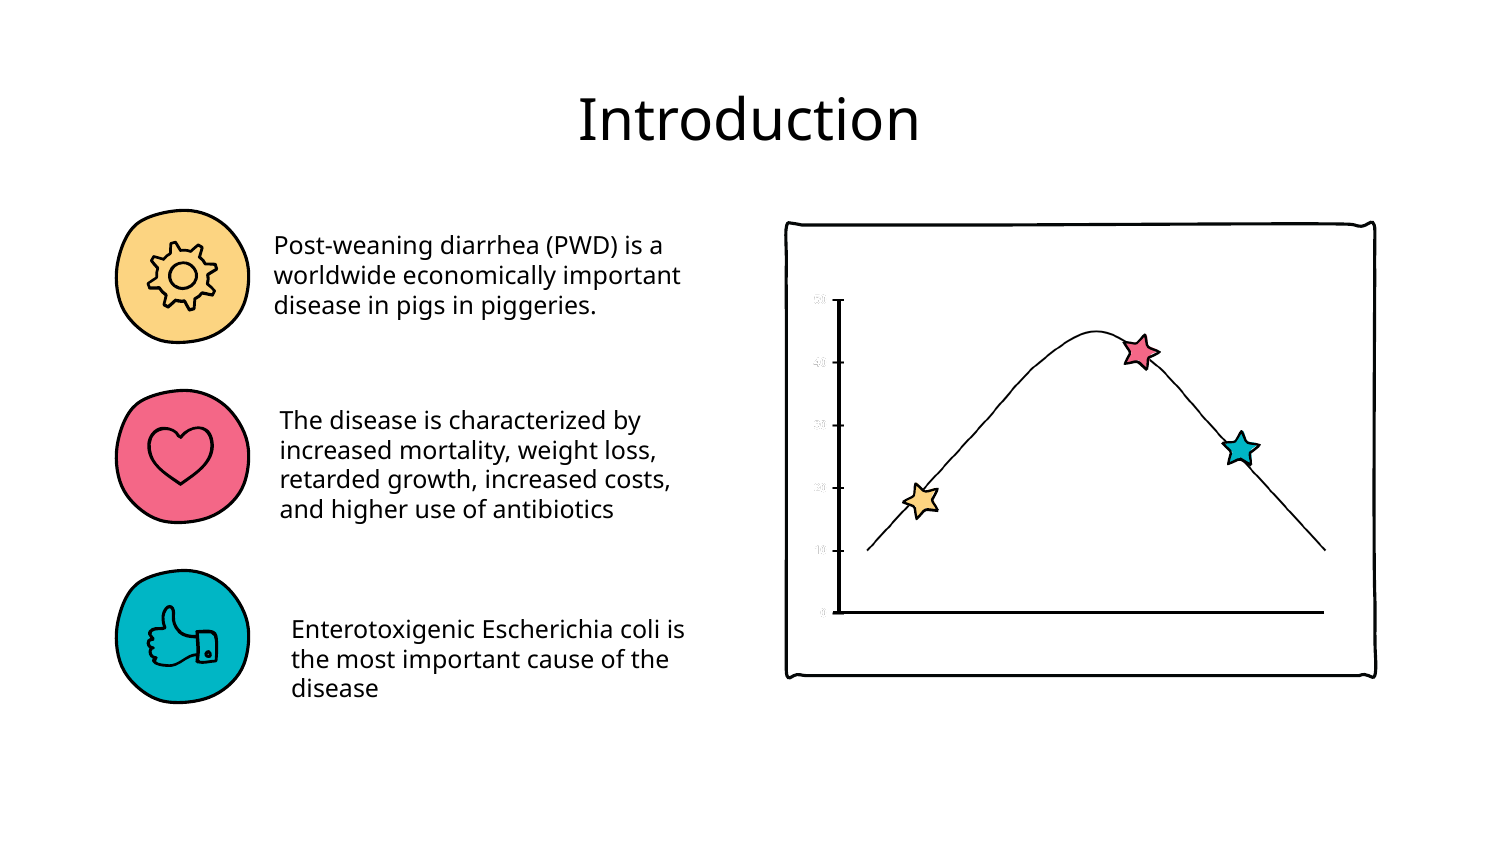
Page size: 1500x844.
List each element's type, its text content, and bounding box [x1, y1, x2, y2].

text_box Enterotoxigenic Escherichia coli is the most important cause of the disease [275, 617, 729, 699]
text_box Post-weaning diarrhea (PWD) is a worldwide economically important disease in pigs in piggeries. [258, 229, 711, 319]
picture [789, 276, 1373, 637]
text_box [146, 604, 219, 668]
text_box [116, 210, 249, 343]
text_box [116, 390, 249, 523]
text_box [146, 240, 219, 312]
text_box [147, 426, 214, 486]
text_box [832, 299, 1325, 613]
text_box The disease is characterized by increased mortality, weight loss, retarded growth, increased costs, and higher use of antibiotics [264, 429, 717, 499]
title Introduction [75, 67, 1425, 162]
text_box [116, 570, 249, 703]
